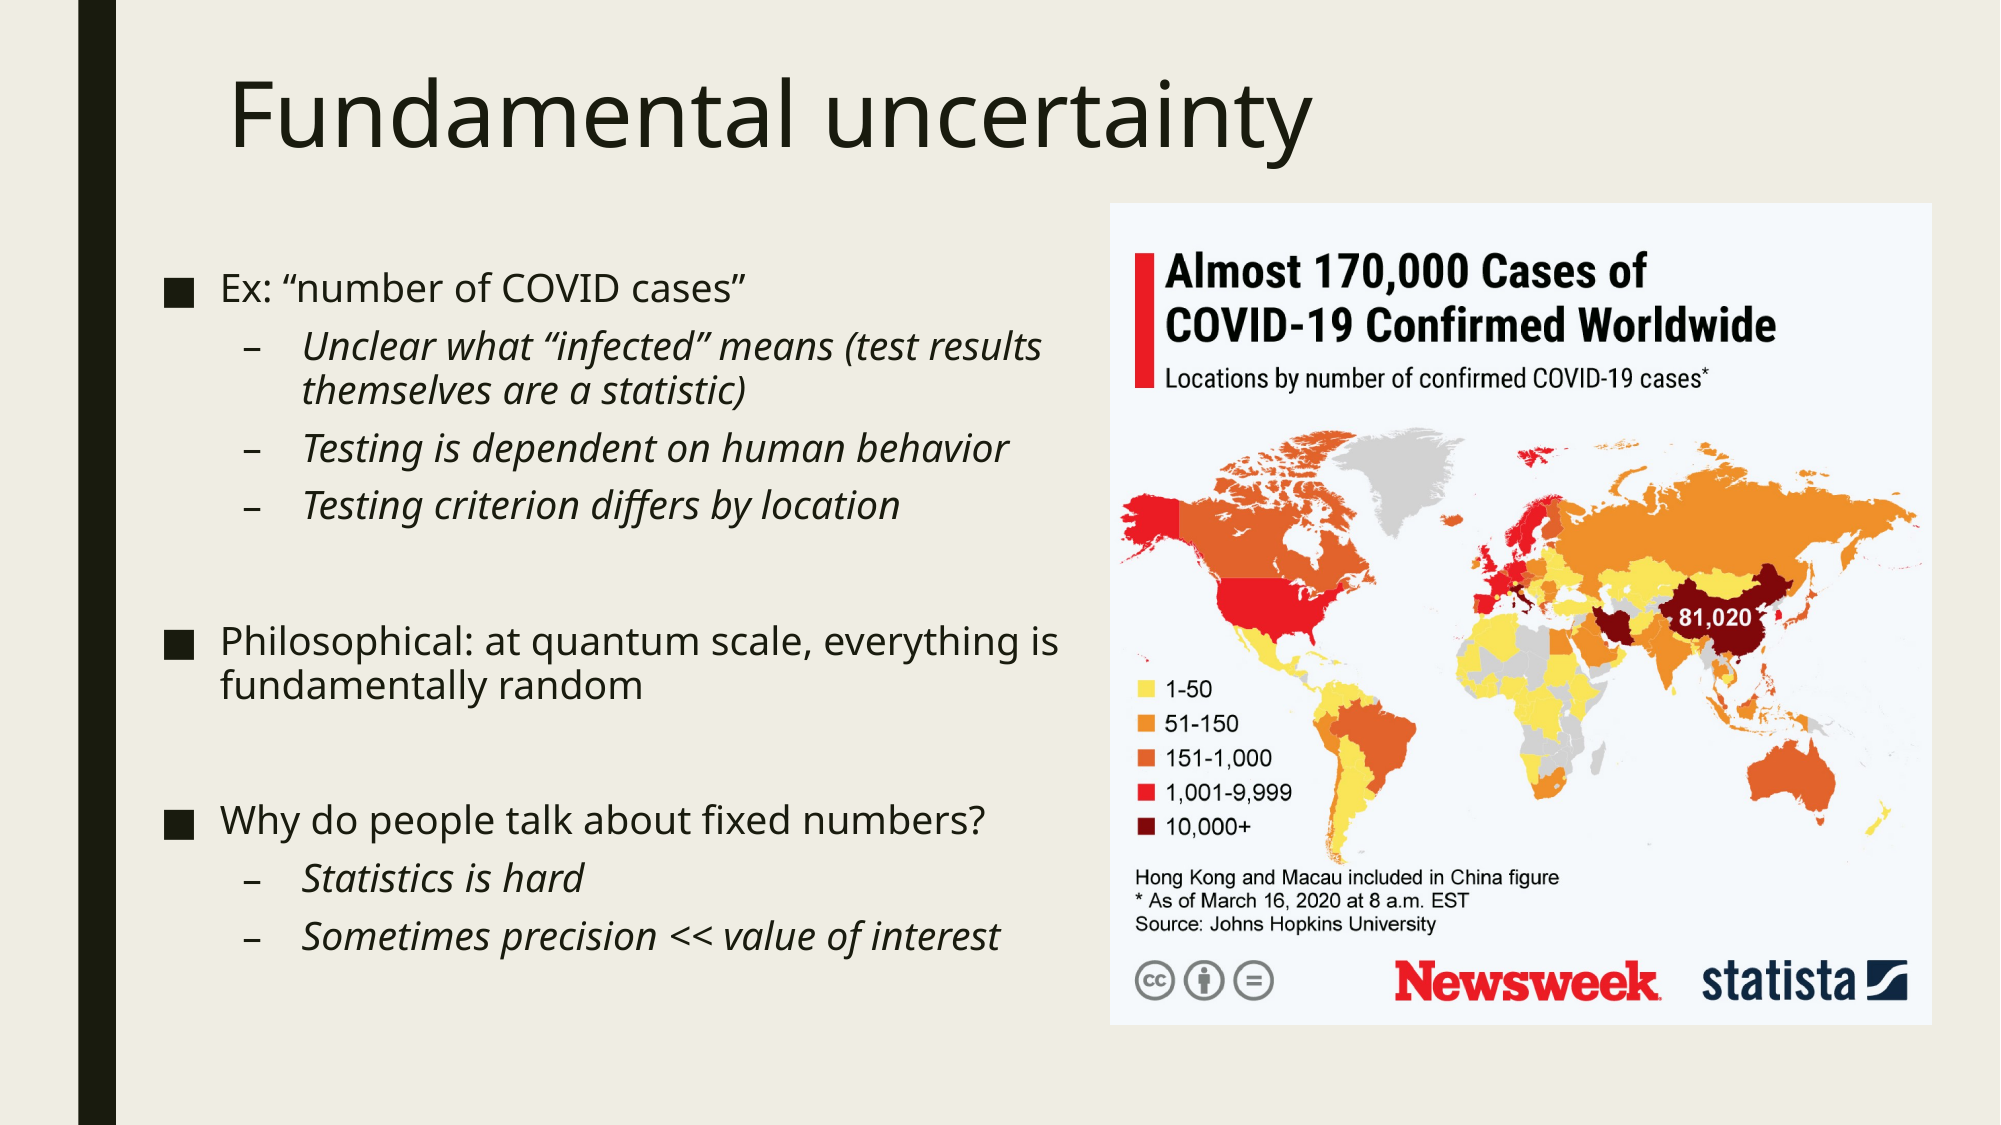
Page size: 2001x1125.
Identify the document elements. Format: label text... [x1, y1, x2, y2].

list Ex: “number of COVID cases” Unclear what “infected” means (test results themselves are a statistic) Testing is dependent on human behavior Testing criterion differs by location Philosophical: at quantum scale, everything is fundamentally random Why do people talk about fixed numbers? Statistics is hard Sometimes precision << value of interest [145, 259, 1088, 970]
picture [1110, 203, 1932, 1025]
title Fundamental uncertainty [212, 61, 1788, 306]
